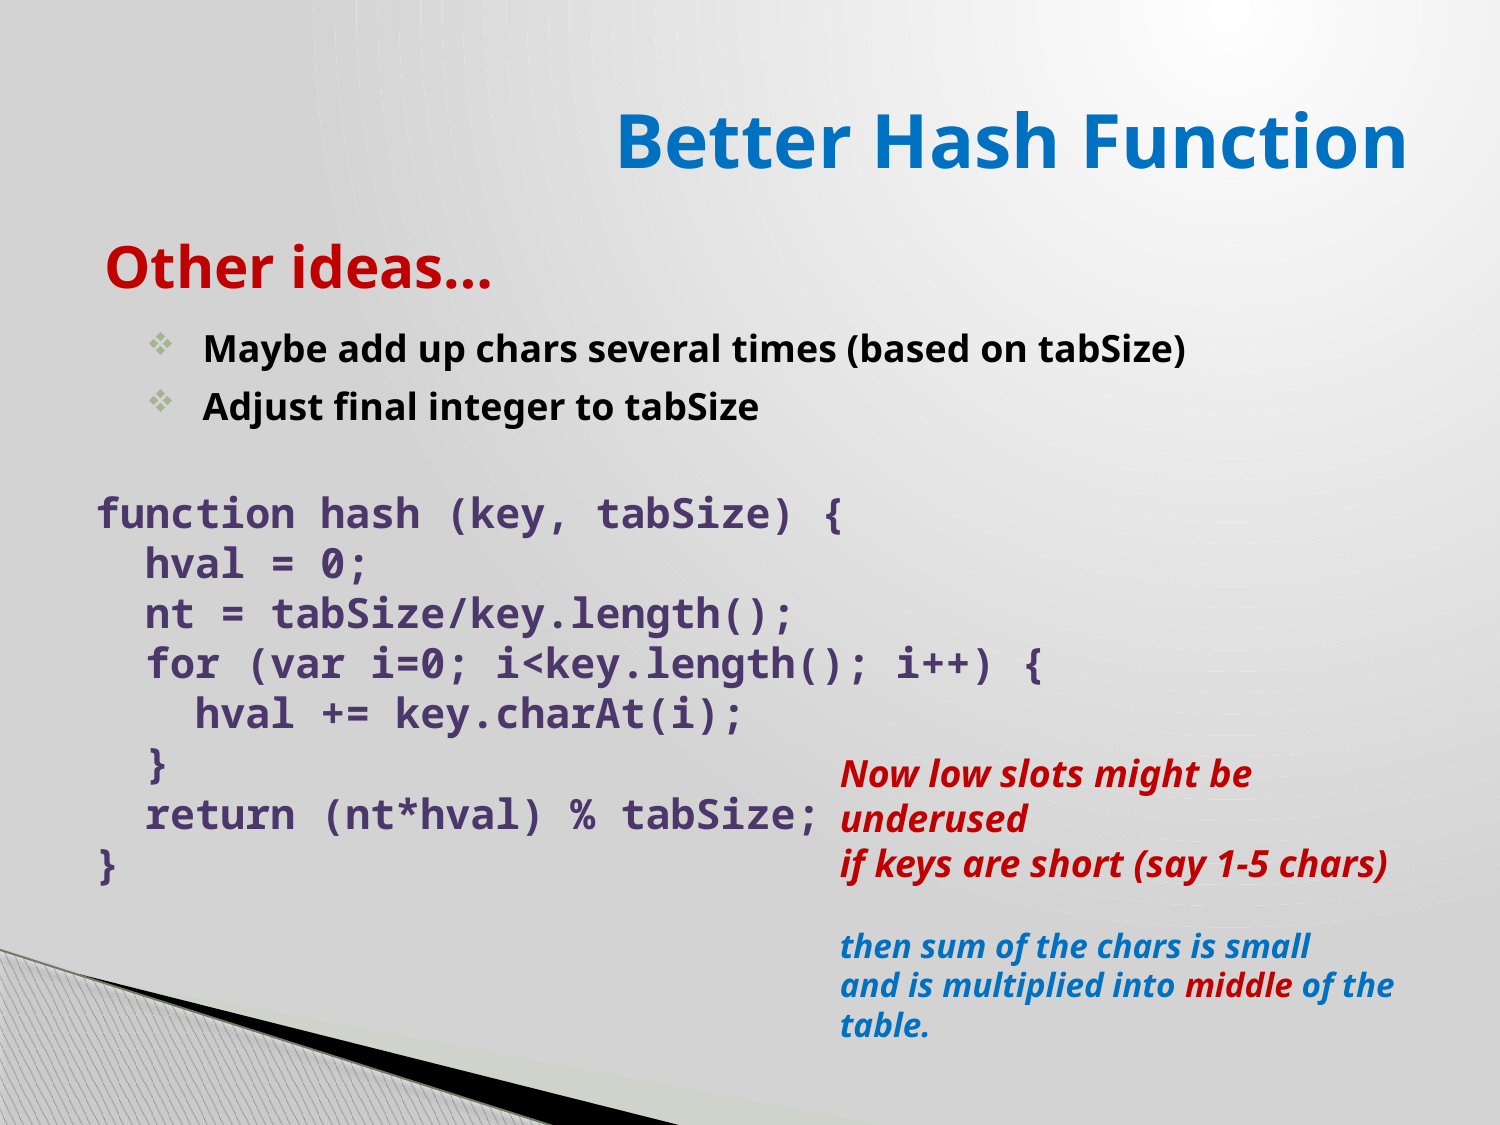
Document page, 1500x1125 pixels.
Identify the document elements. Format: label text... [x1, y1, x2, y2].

text_box Now low slots might be underused if keys are short (say 1-5 chars) then sum of the chars is small and is multiplied into middle of the table. [824, 742, 1443, 1052]
list Other ideas… Maybe add up chars several times (based on tabSize) Adjust final integer to tabSize [71, 223, 1422, 480]
title Better Hash Function [75, 45, 1425, 233]
text_box function hash (key, tabSize) { hval = 0; nt = tabSize/key.length(); for (var i=0; i<key.length(); i++) { hval += key.charAt(i); } return (nt*hval) % tabSize; } [80, 479, 1093, 895]
